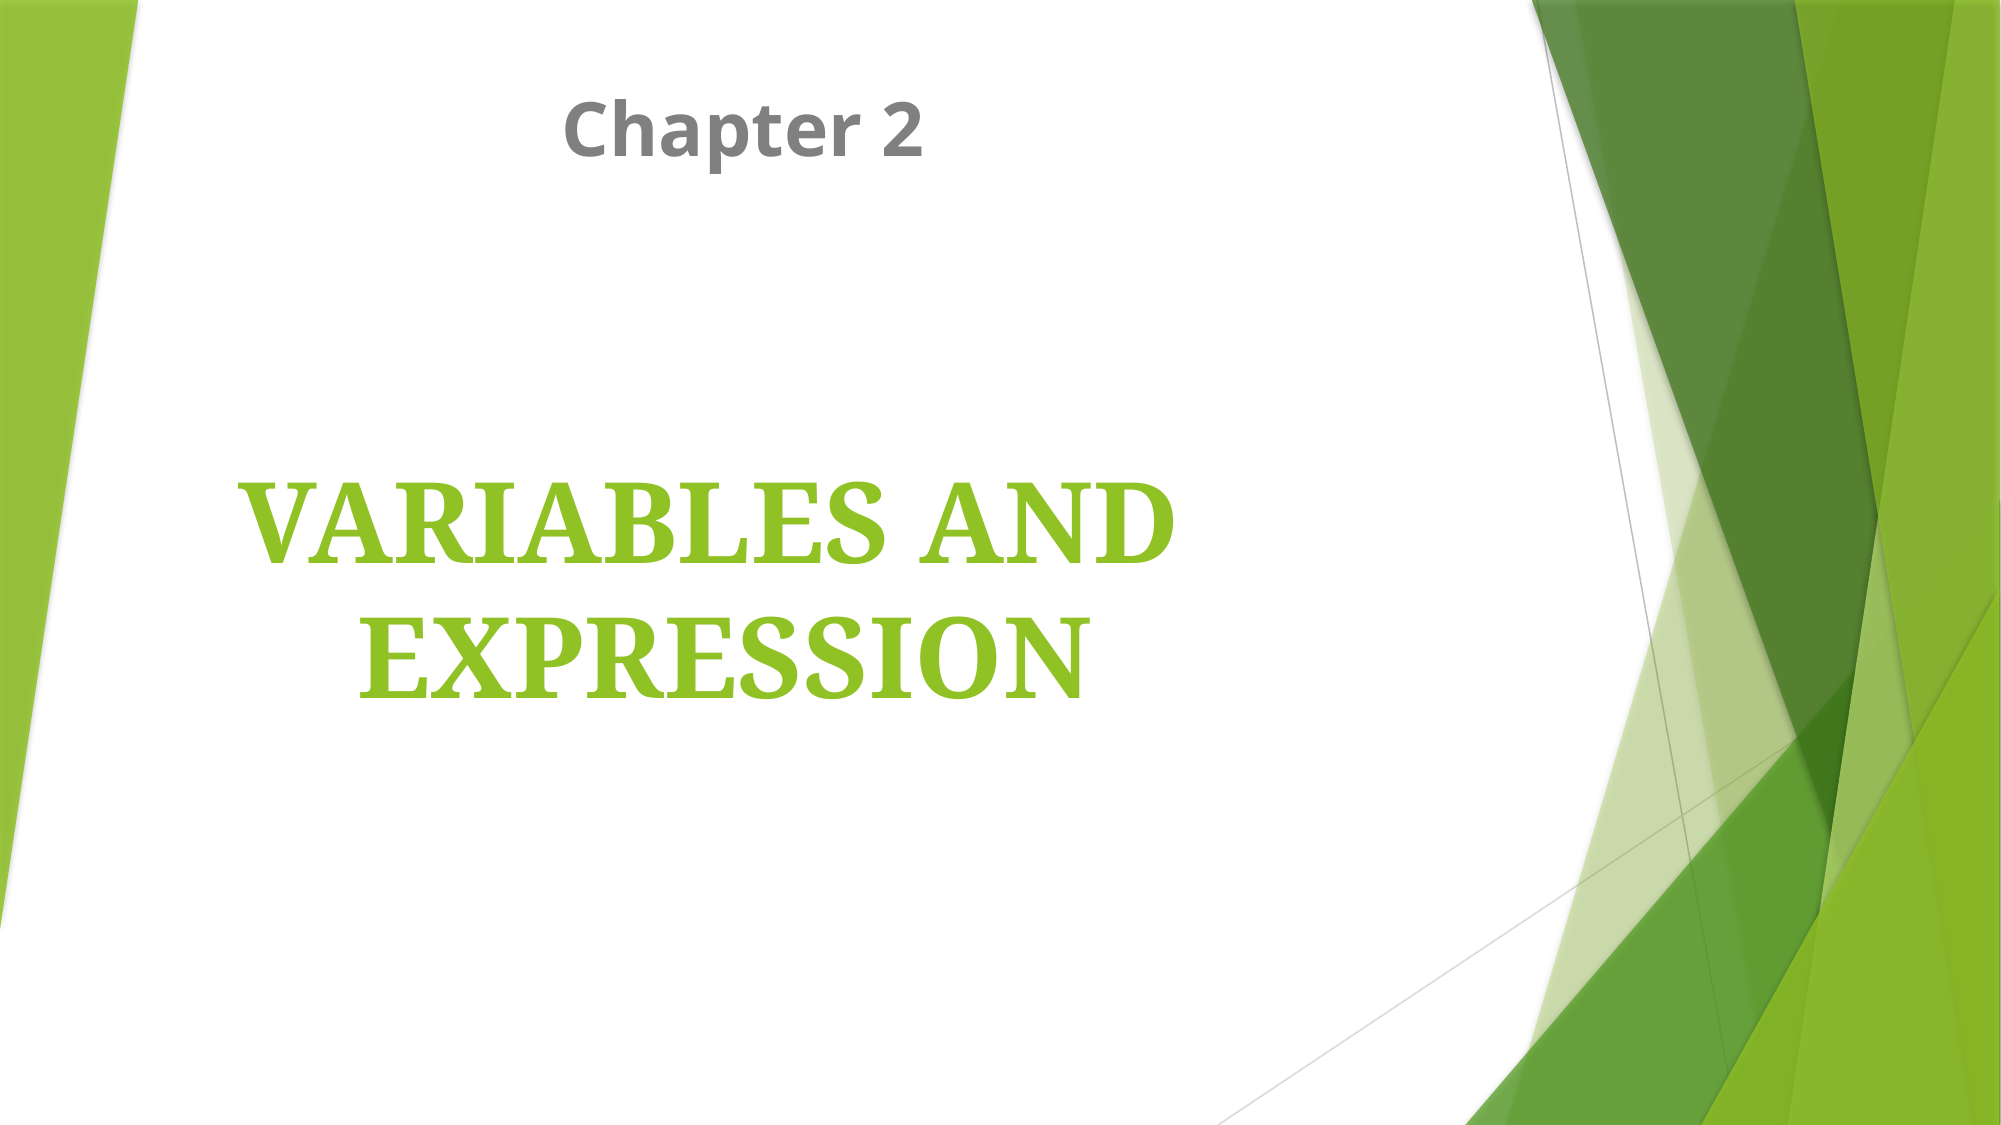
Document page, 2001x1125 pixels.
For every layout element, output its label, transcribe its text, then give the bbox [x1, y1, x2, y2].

title VARIABLES AND EXPRESSION [212, 226, 1195, 729]
subtitle Chapter 2 [372, 73, 940, 227]
